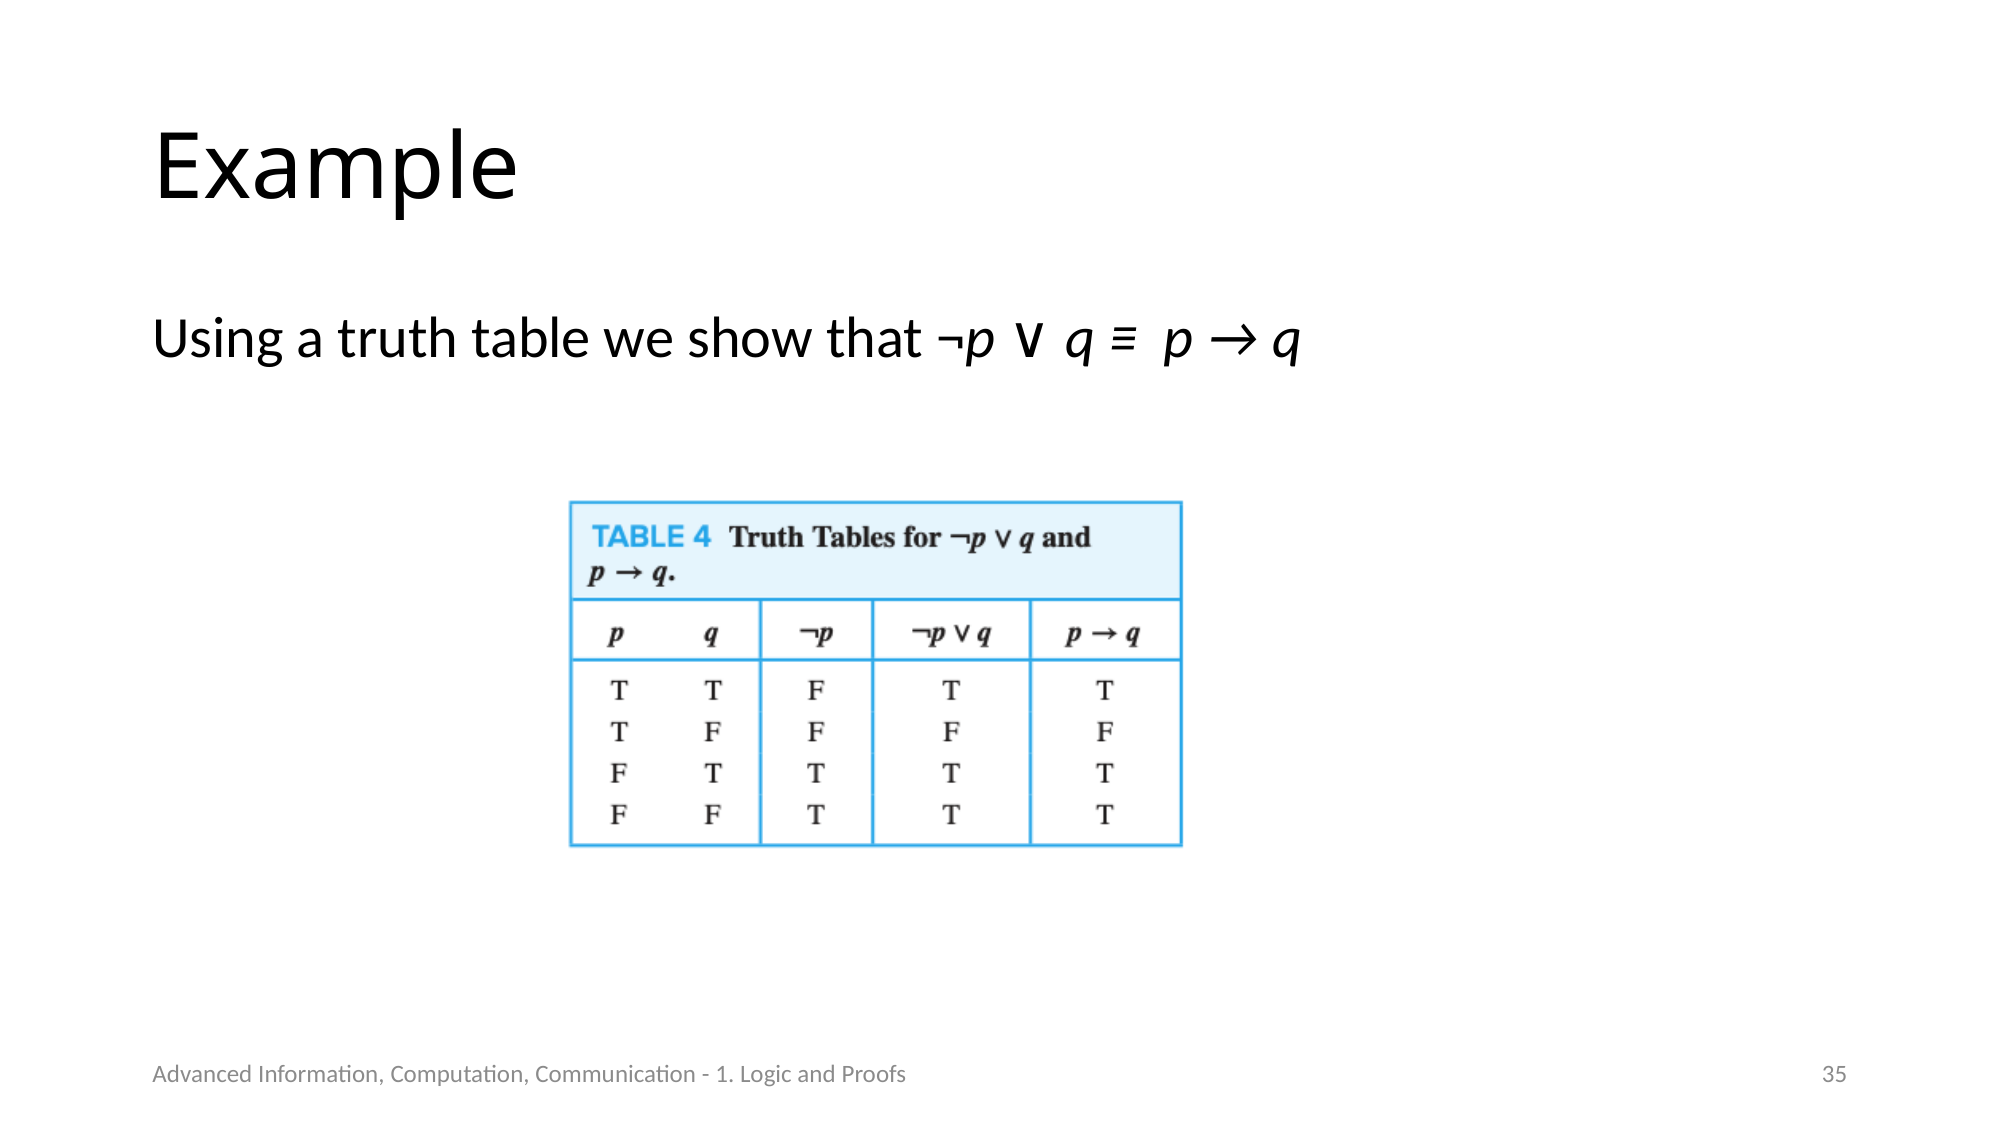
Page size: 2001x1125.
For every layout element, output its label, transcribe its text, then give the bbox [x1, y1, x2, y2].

title Example [137, 59, 1863, 278]
list Using a truth table we show that ¬p ∨ q ≡ p → q [137, 299, 1863, 1014]
picture [529, 485, 1231, 885]
slide_number 35 [1412, 1042, 1863, 1103]
footer Advanced Information, Computation, Communication - 1. Logic and Proofs [137, 1042, 1338, 1103]
